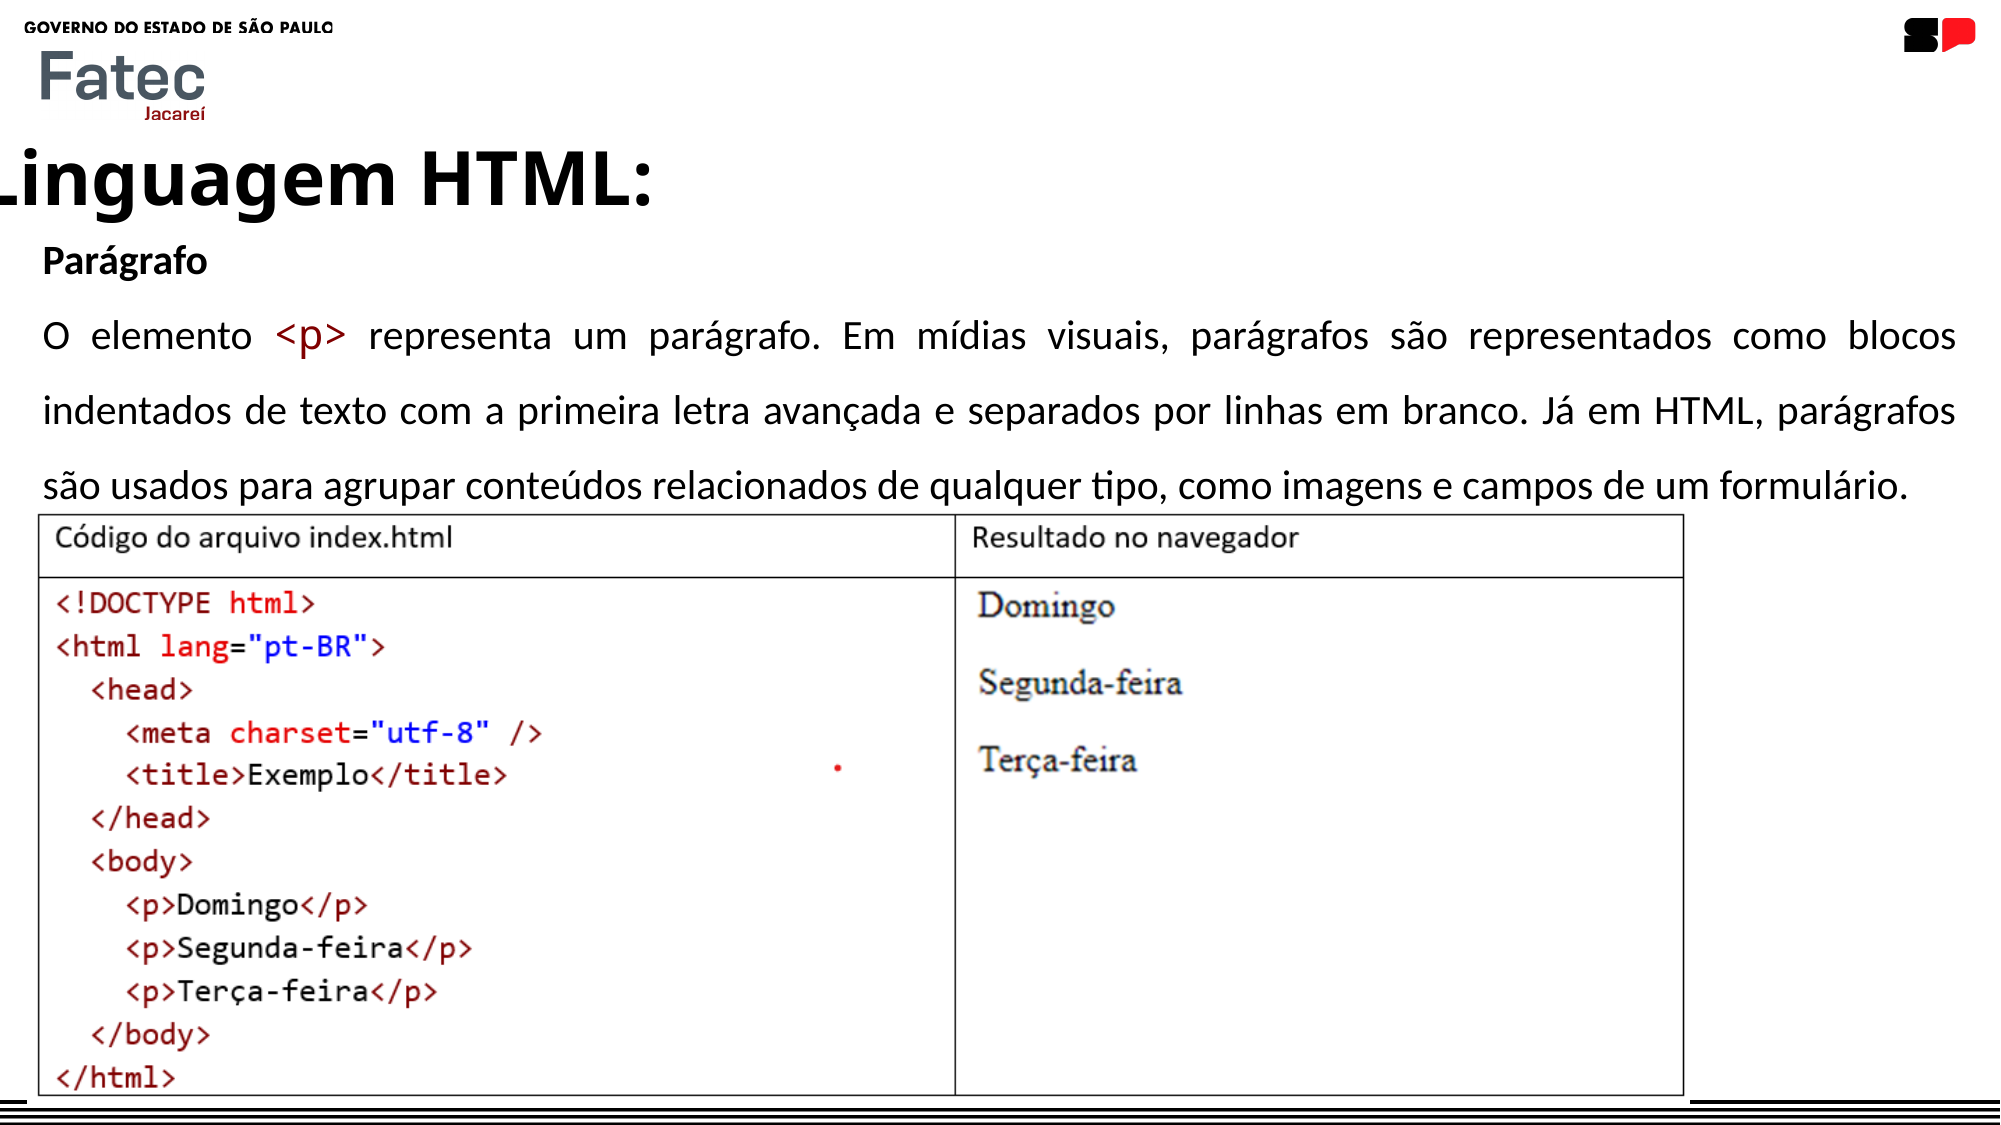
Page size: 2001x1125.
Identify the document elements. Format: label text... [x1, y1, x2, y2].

text_box Linguagem HTML: [0, 134, 670, 228]
text_box Parágrafo O elemento <p> representa um parágrafo. Em mídias visuais, parágrafos são representados como blocos indentados de texto com a primeira letra avançada e separados por linhas em branco. Já em HTML, parágrafos são usados para agrupar conteúdos relacionados de qualquer tipo, como imagens e campos de um formulário. [27, 200, 1973, 516]
picture [27, 510, 1690, 1106]
picture [41, 51, 205, 120]
